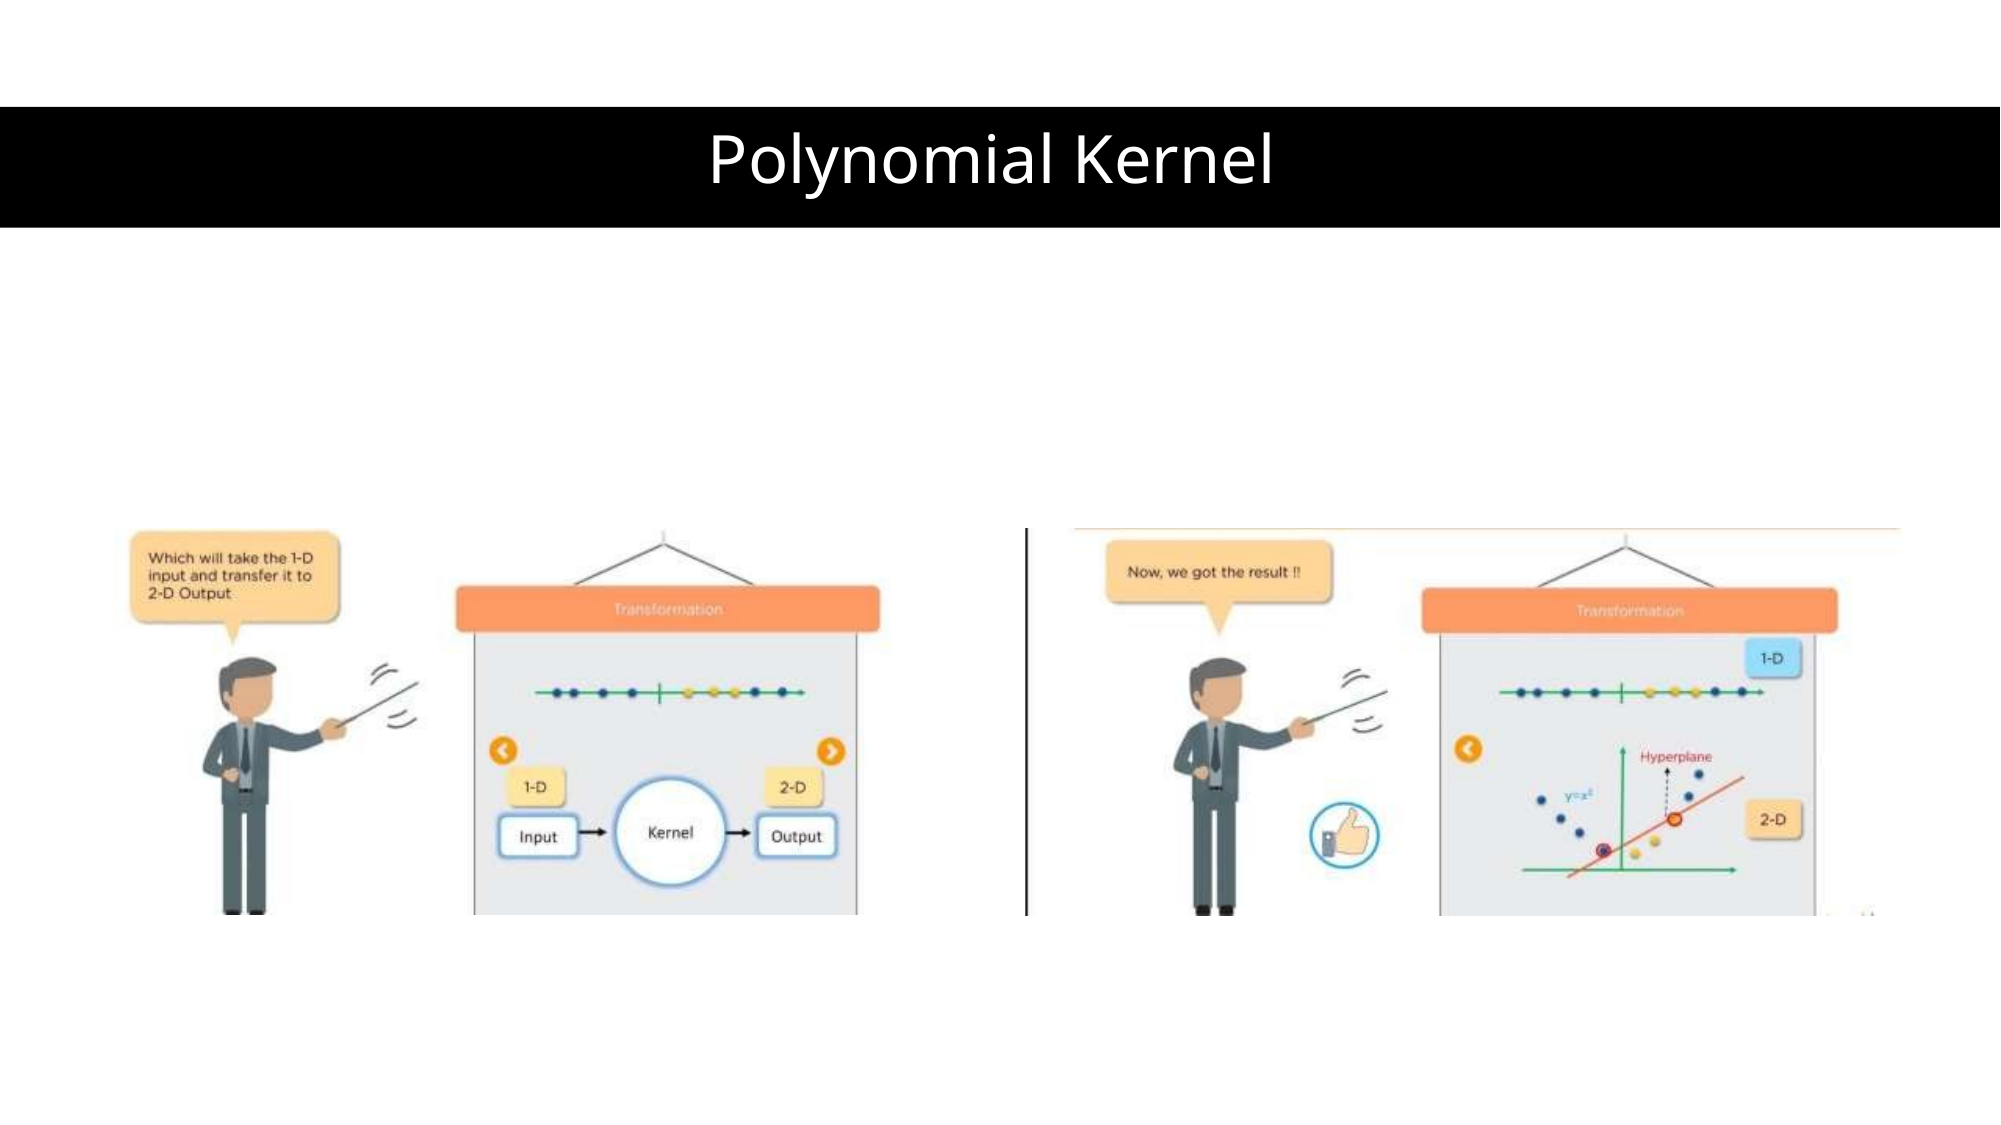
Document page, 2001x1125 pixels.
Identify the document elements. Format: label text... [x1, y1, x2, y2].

title Polynomial Kernel [690, 116, 1310, 198]
text_box [1025, 528, 1903, 916]
text_box [114, 528, 892, 915]
